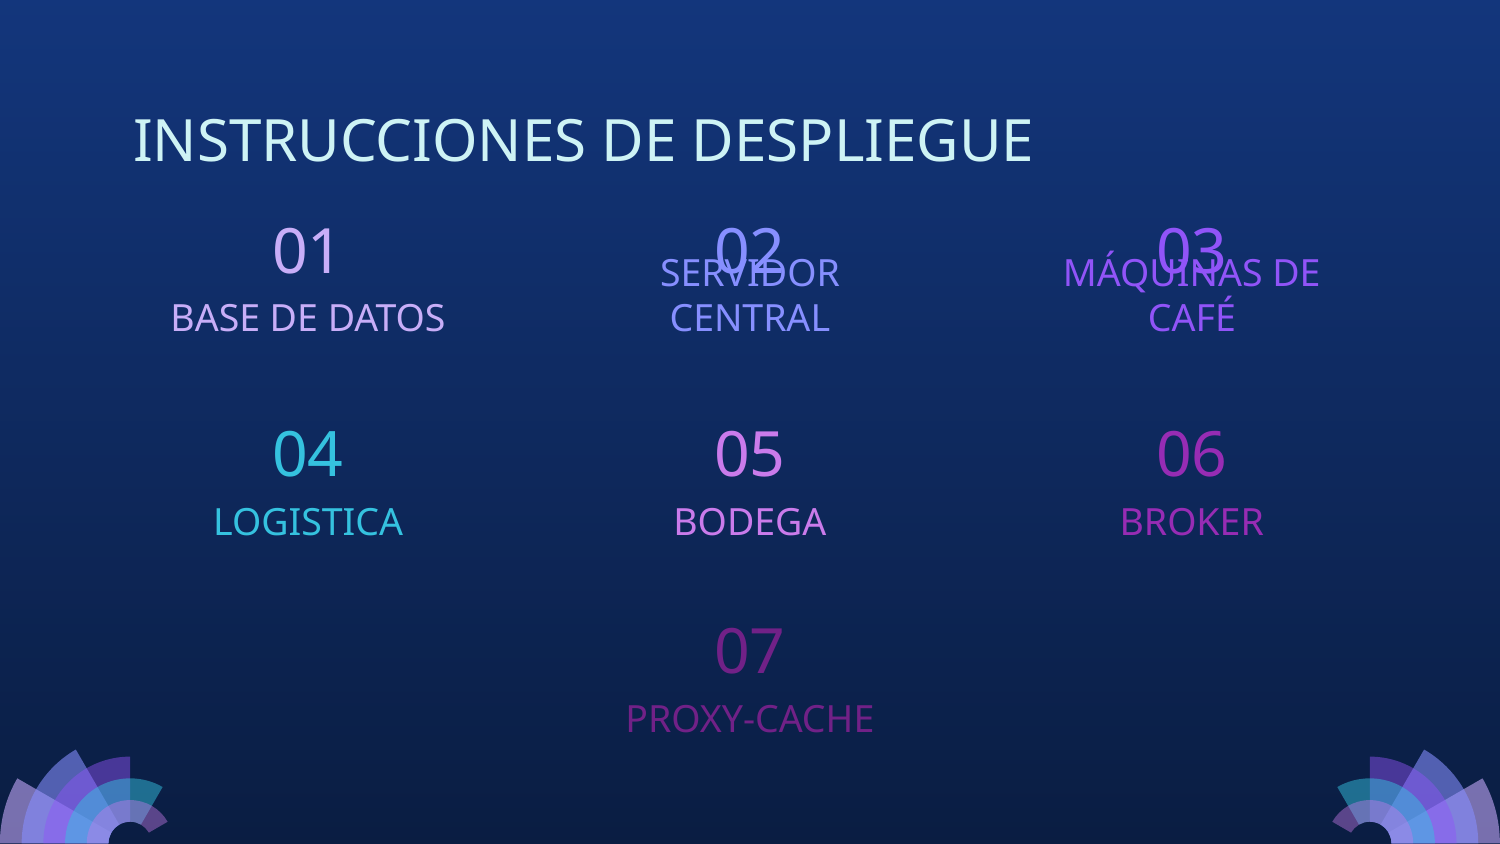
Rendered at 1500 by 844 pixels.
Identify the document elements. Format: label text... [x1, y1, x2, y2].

subtitle MÁQUINAS DE CAFÉ [1001, 290, 1382, 355]
title 02 [659, 216, 841, 281]
subtitle BASE DE DATOS [118, 290, 499, 355]
subtitle BROKER [1001, 494, 1382, 559]
subtitle BODEGA [559, 494, 941, 559]
title 04 [218, 419, 399, 484]
title 03 [1101, 216, 1282, 281]
title 05 [659, 419, 841, 484]
text_box PROXY-CACHE [559, 691, 940, 756]
title INSTRUCCIONES DE DESPLIEGUE [118, 88, 1382, 183]
title 01 [218, 216, 399, 281]
subtitle LOGISTICA [118, 494, 499, 559]
title 06 [1101, 419, 1282, 484]
text_box 07 [659, 617, 840, 681]
subtitle SERVIDOR CENTRAL [559, 290, 940, 355]
